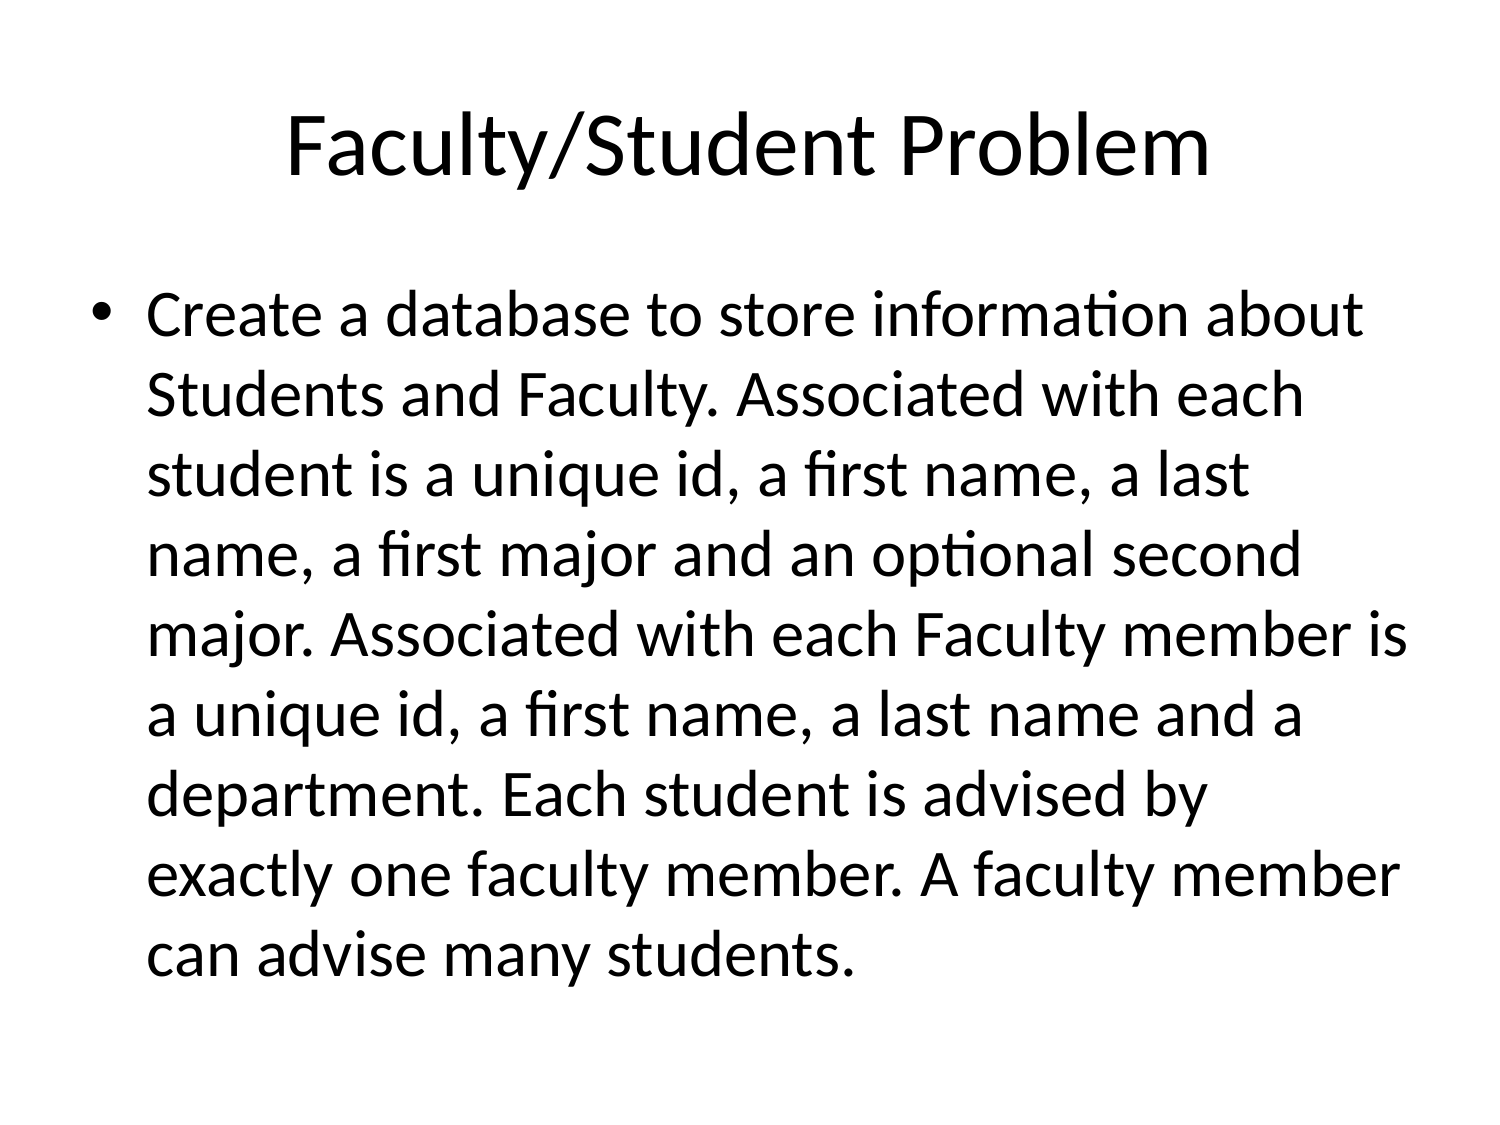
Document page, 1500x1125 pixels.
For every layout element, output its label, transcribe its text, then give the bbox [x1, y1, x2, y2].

title Faculty/Student Problem [75, 45, 1425, 233]
list Create a database to store information about Students and Faculty. Associated with each student is a unique id, a first name, a last name, a first major and an optional second major. Associated with each Faculty member is a unique id, a first name, a last name and a department. Each student is advised by exactly one faculty member. A faculty member can advise many students. [75, 262, 1425, 1005]
